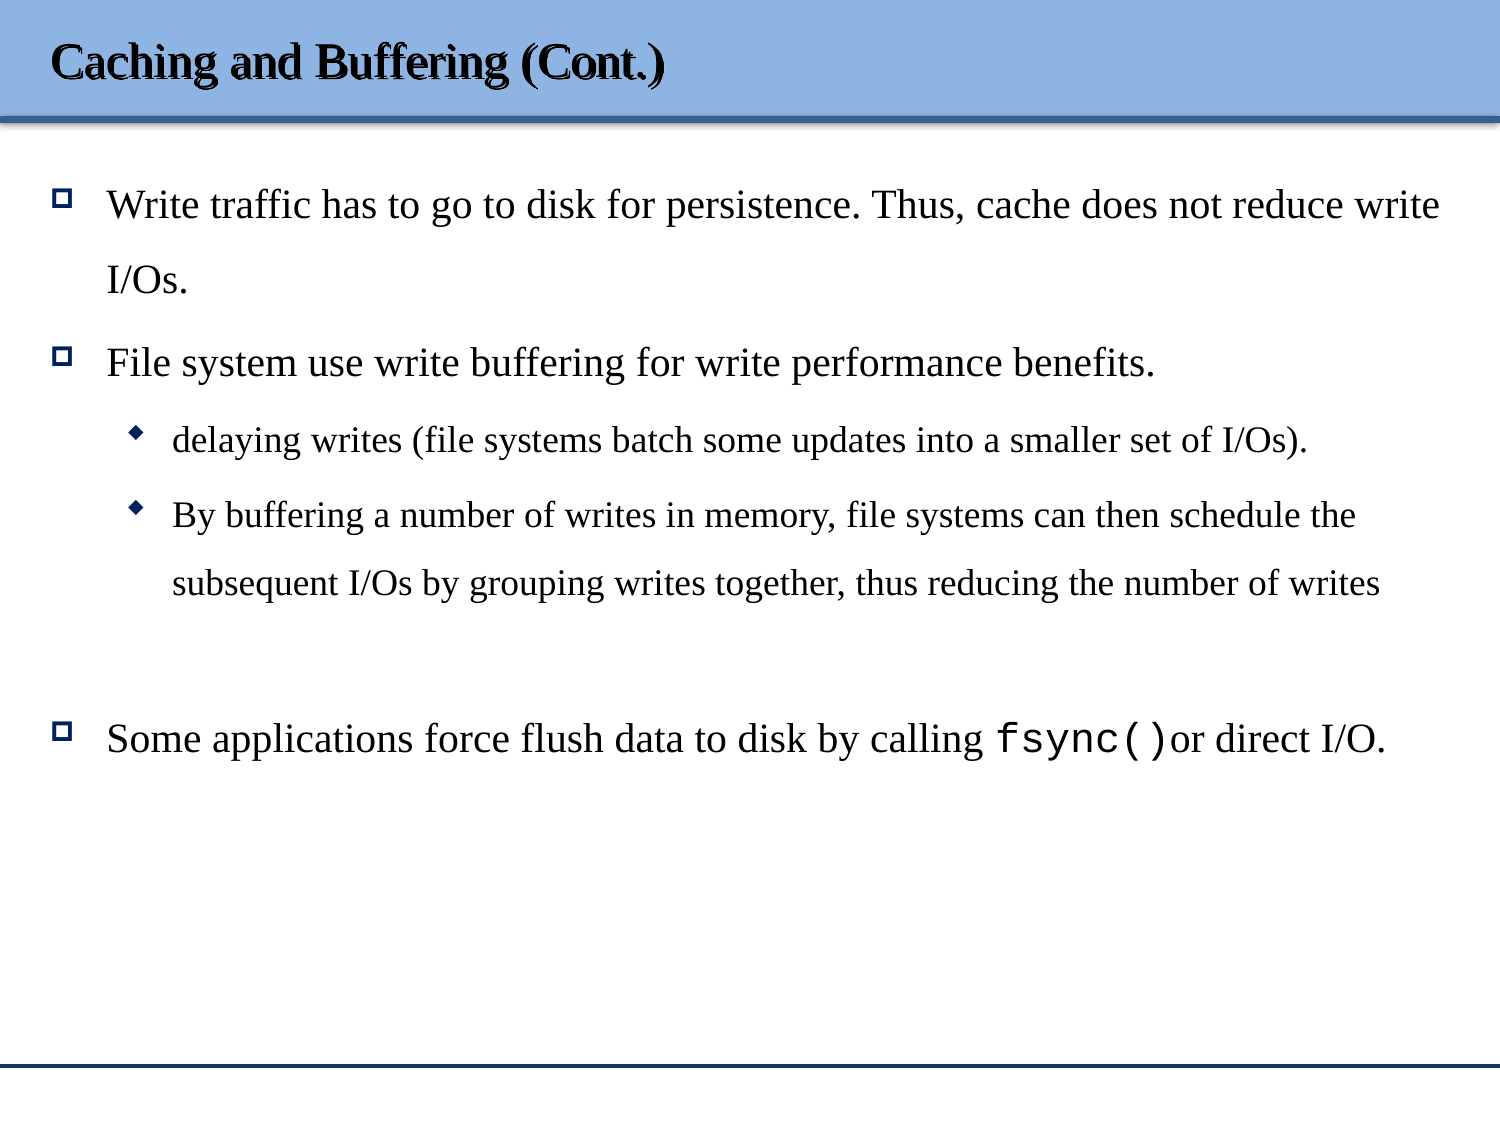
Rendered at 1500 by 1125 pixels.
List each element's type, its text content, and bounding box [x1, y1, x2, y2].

title Caching and Buffering (Cont.) [34, 8, 1477, 106]
list Write traffic has to go to disk for persistence. Thus, cache does not reduce write I/Os. File system use write buffering for write performance benefits. delaying writes (file systems batch some updates into a smaller set of I/Os). By buffering a number of writes in memory, file systems can then schedule the subsequent I/Os by grouping writes together, thus reducing the number of writes Some applications force flush data to disk by calling fsync()or direct I/O. [34, 144, 1477, 1048]
